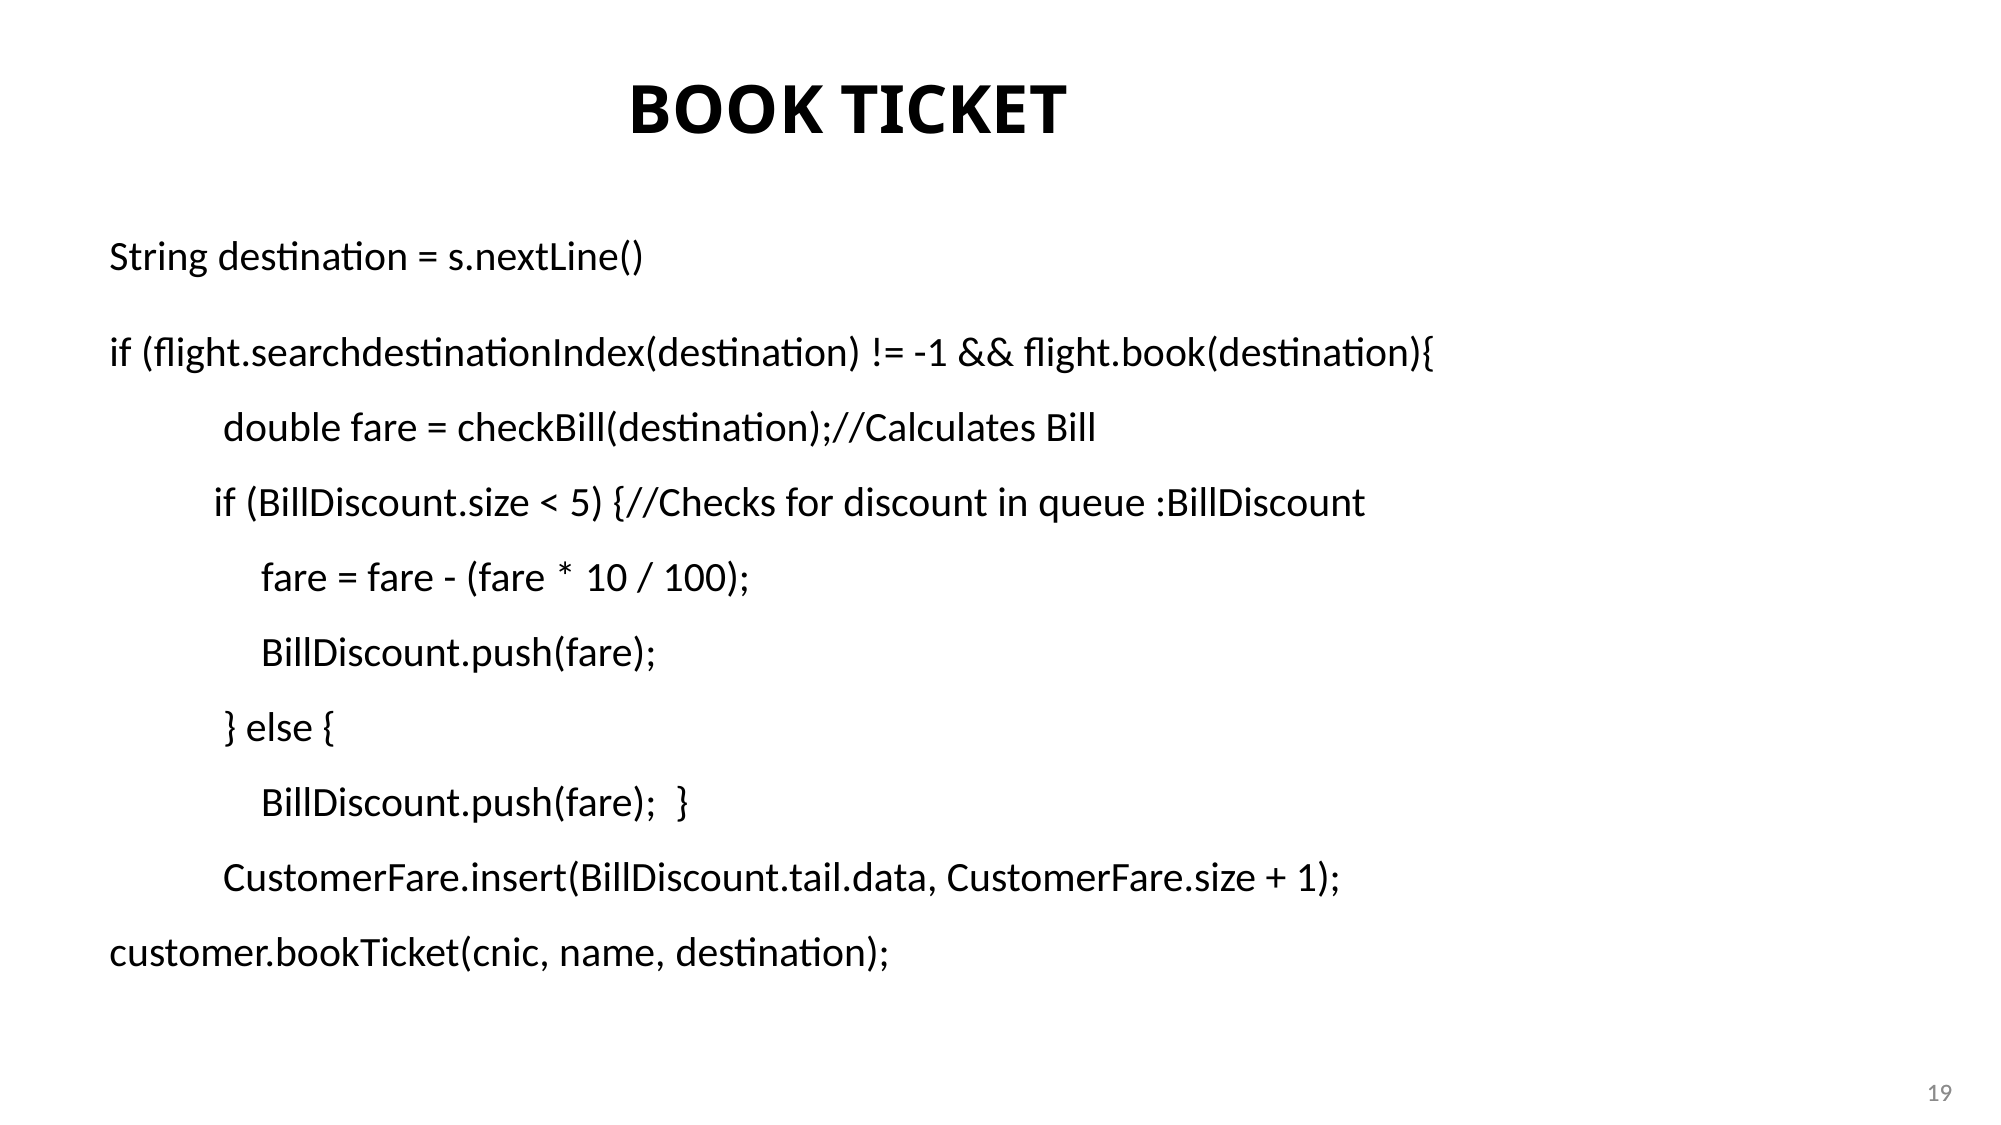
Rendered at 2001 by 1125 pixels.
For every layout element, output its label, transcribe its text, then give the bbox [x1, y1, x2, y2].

list String destination = s.nextLine() if (flight.searchdestinationIndex(destination) != -1 && flight.book(destination){ double fare = checkBill(destination);//Calculates Bill if (BillDiscount.size < 5) {//Checks for discount in queue :BillDiscount fare = fare - (fare * 10 / 100); BillDiscount.push(fare); } else { BillDiscount.push(fare); } CustomerFare.insert(BillDiscount.tail.data, CustomerFare.size + 1); customer.bookTicket(cnic, name, destination); [94, 196, 1732, 1010]
slide_number 19 [1894, 1061, 1968, 1121]
title Book ticket [612, 19, 1988, 167]
